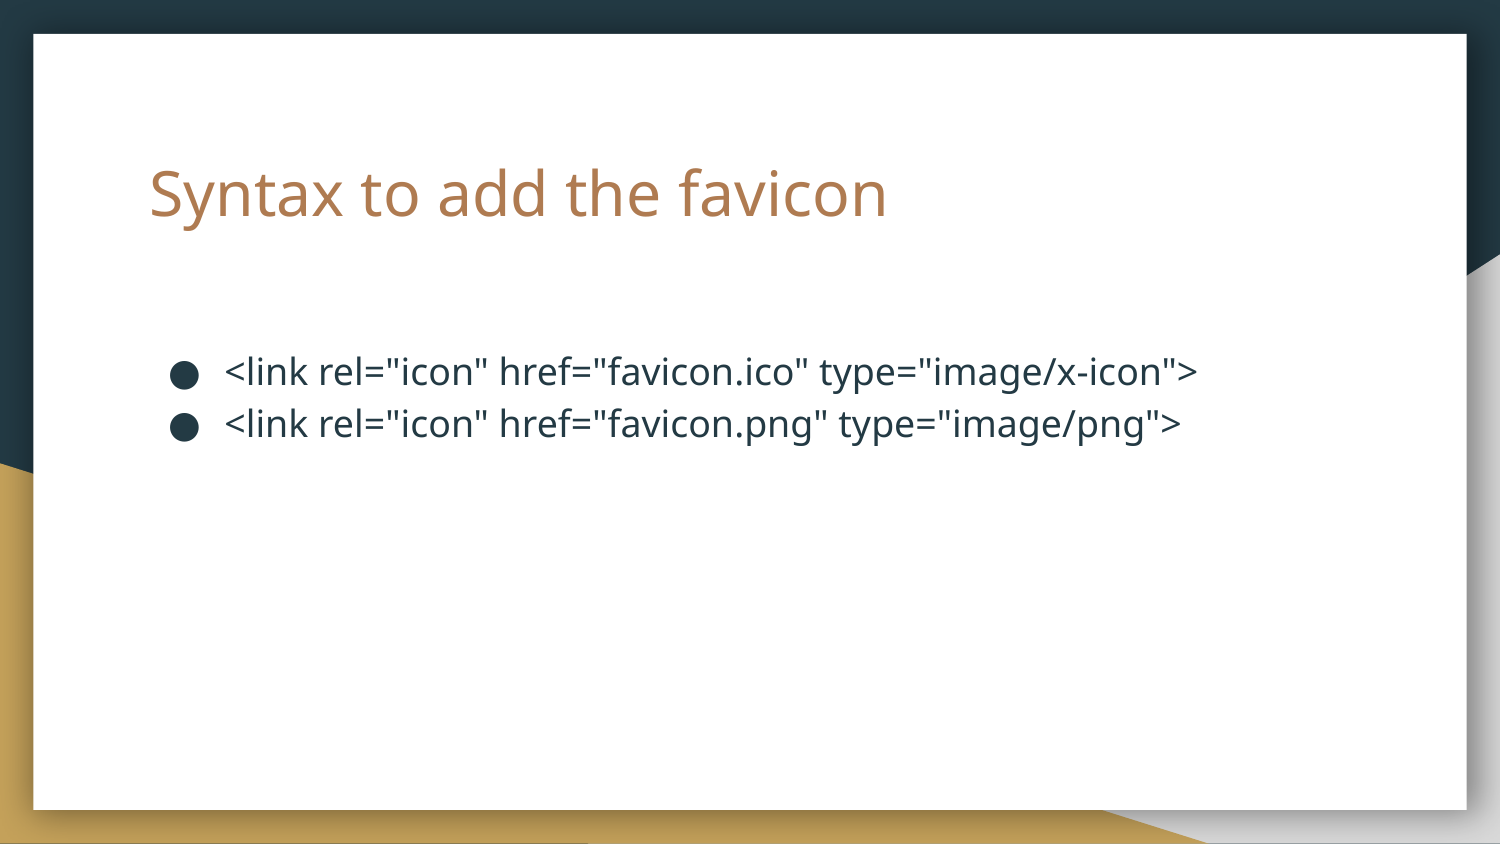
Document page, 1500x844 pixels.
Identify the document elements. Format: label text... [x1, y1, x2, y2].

list <link rel="icon" href="favicon.ico" type="image/x-icon"> <link rel="icon" href="favicon.png" type="image/png"> [134, 326, 1366, 729]
title Syntax to add the favicon [134, 138, 1366, 296]
